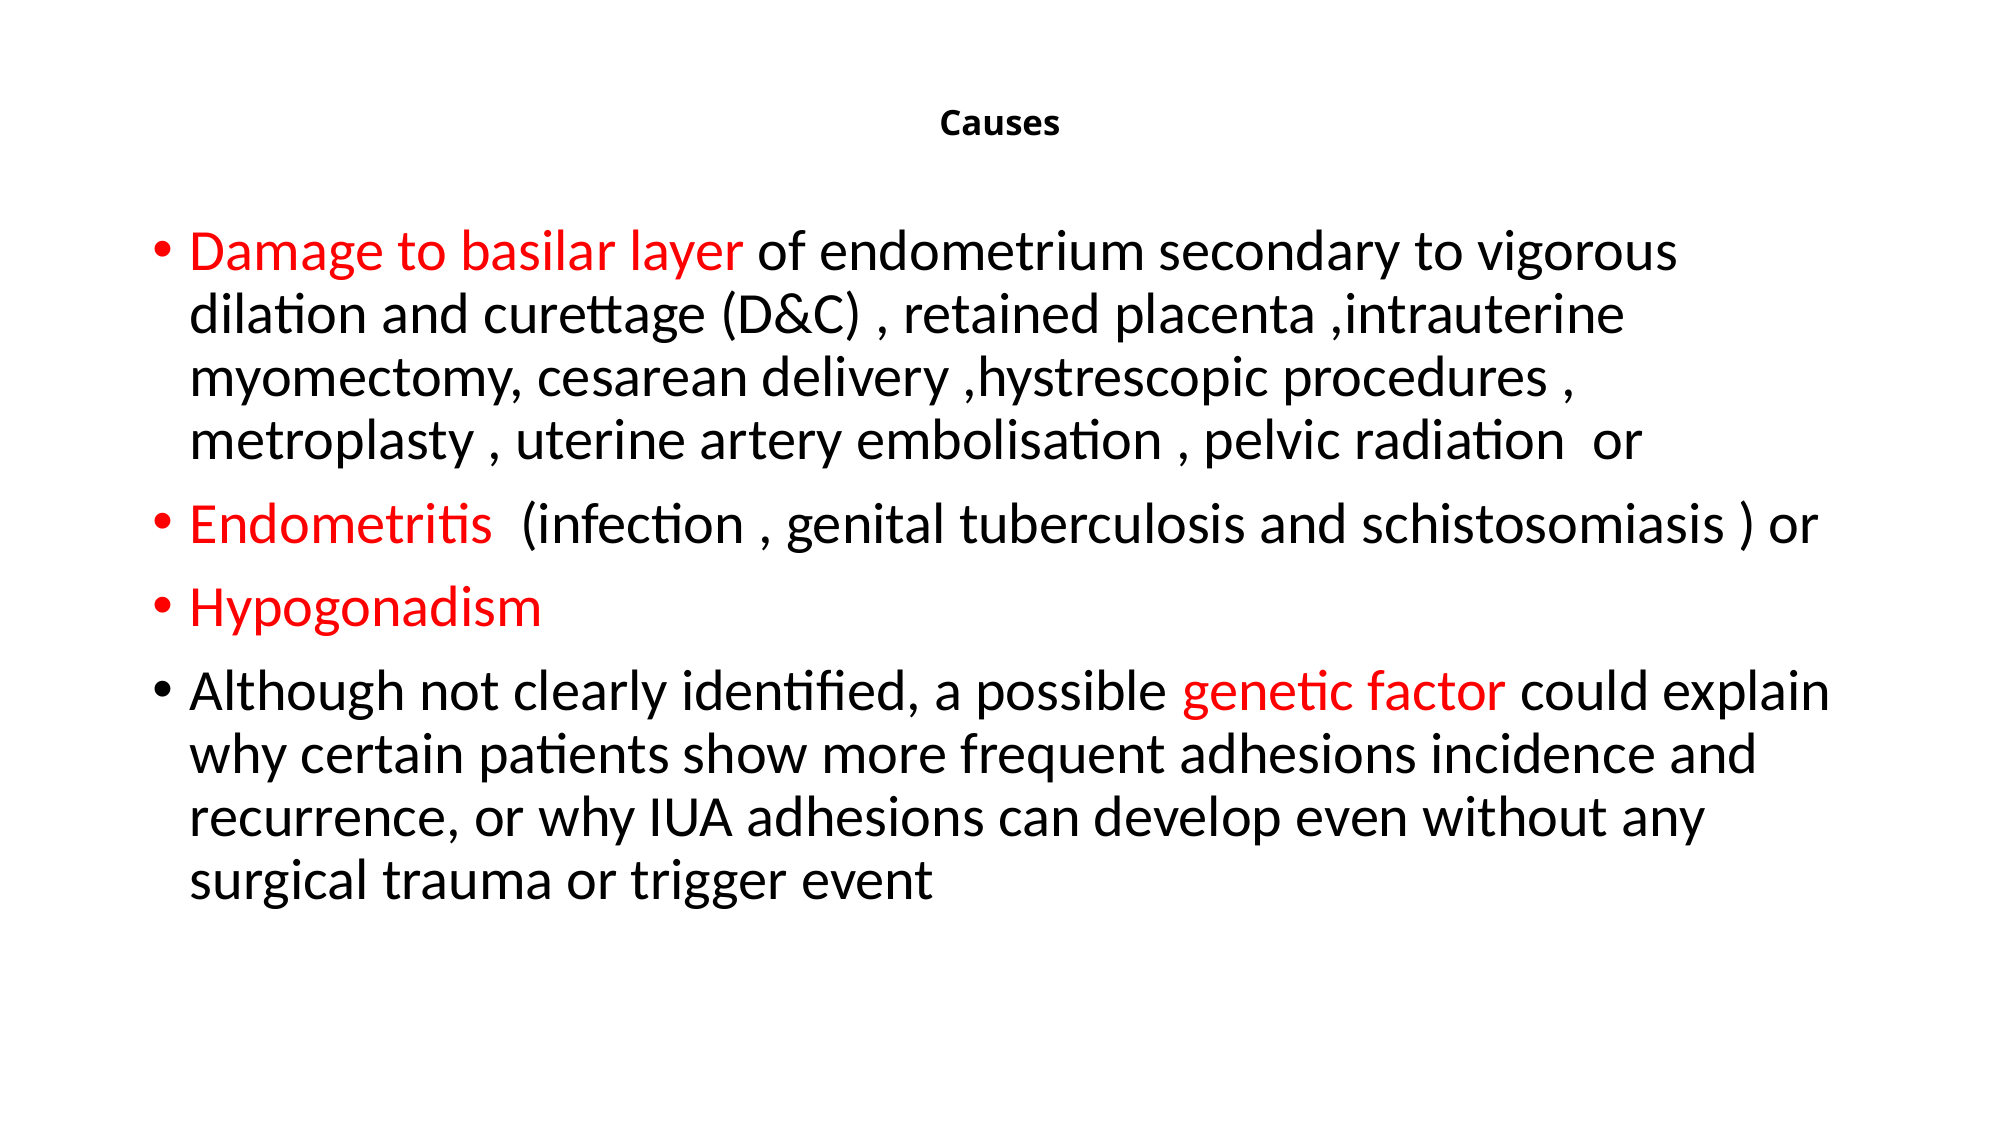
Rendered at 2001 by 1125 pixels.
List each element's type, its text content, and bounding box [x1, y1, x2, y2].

list Damage to basilar layer of endometrium secondary to vigorous dilation and curettage (D&C) , retained placenta ,intrauterine myomectomy, cesarean delivery ,hystrescopic procedures , metroplasty , uterine artery embolisation , pelvic radiation or Endometritis (infection , genital tuberculosis and schistosomiasis ) or Hypogonadism Although not clearly identified, a possible genetic factor could explain why certain patients show more frequent adhesions incidence and recurrence, or why IUA adhesions can develop even without any surgical trauma or trigger event [137, 212, 1863, 1014]
title Causes [137, 59, 1863, 193]
